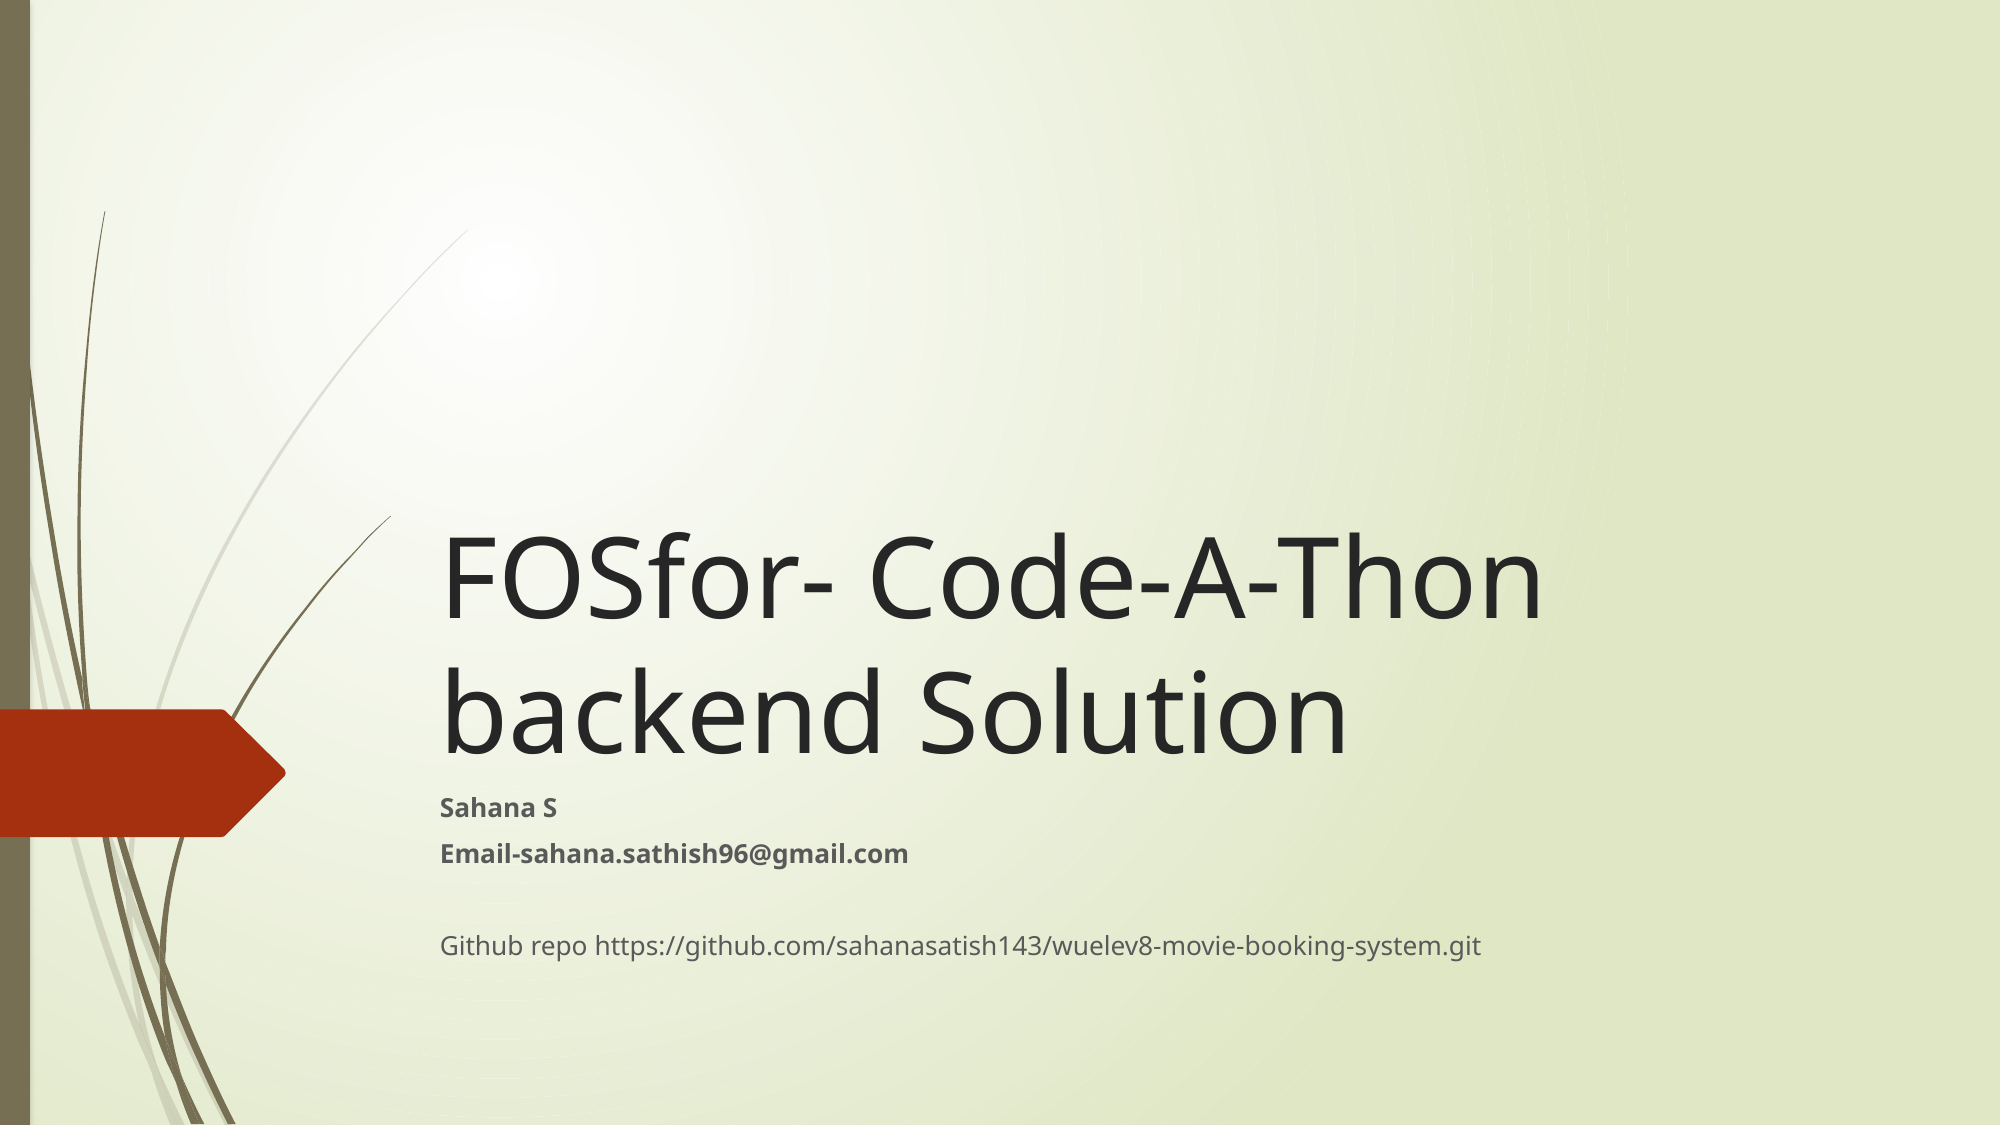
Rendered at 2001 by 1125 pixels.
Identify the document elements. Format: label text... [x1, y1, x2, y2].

title FOSfor- Code-A-Thon backend Solution [424, 412, 1888, 783]
subtitle Sahana S Email-sahana.sathish96@gmail.com Github repo https://github.com/sahanasatish143/wuelev8-movie-booking-system.git [424, 783, 1888, 969]
